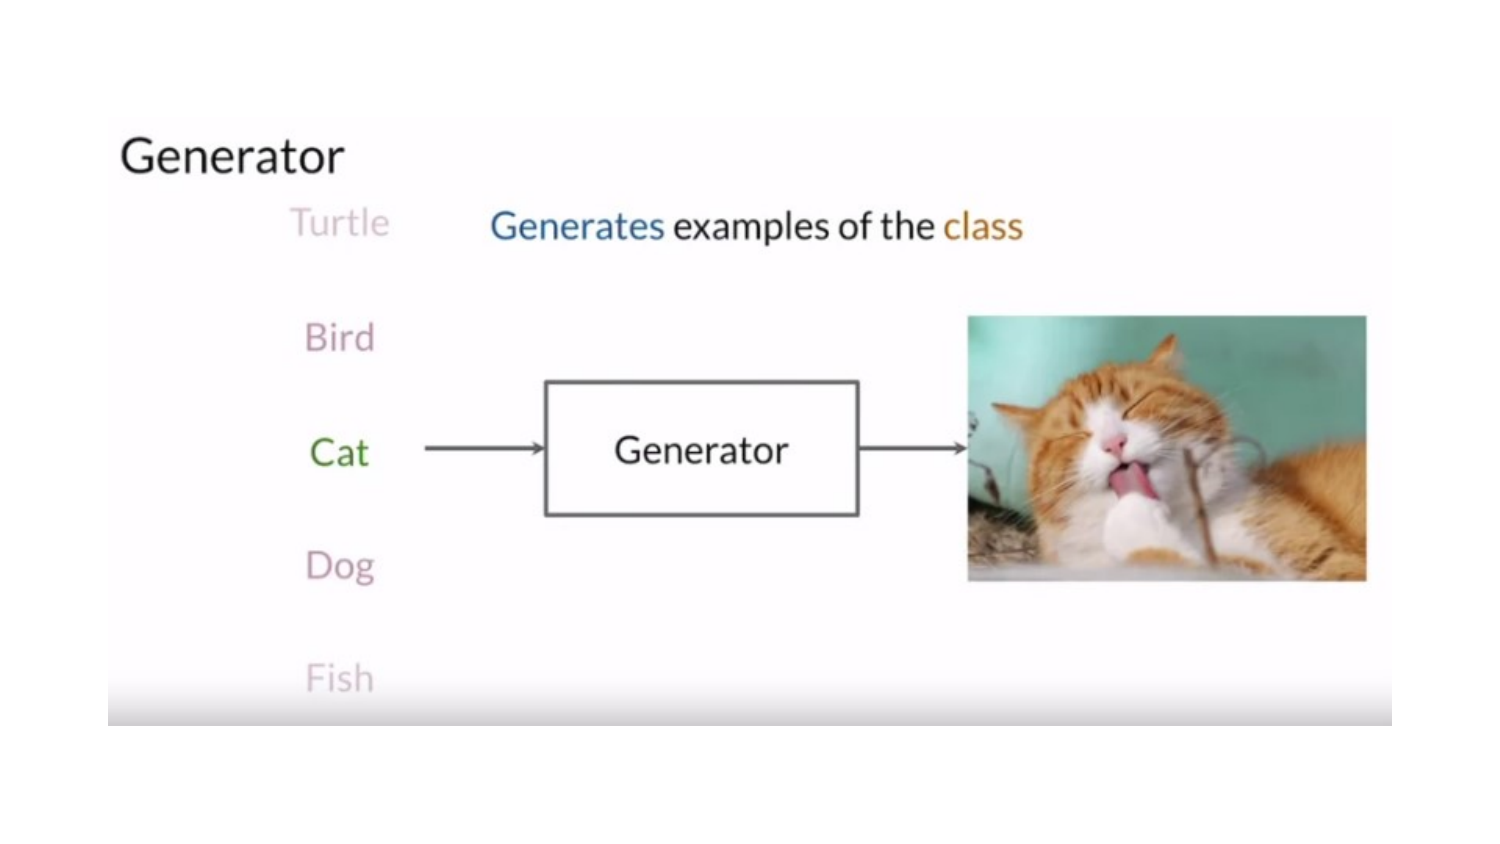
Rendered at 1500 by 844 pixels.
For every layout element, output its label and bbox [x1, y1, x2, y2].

picture [108, 117, 1392, 726]
